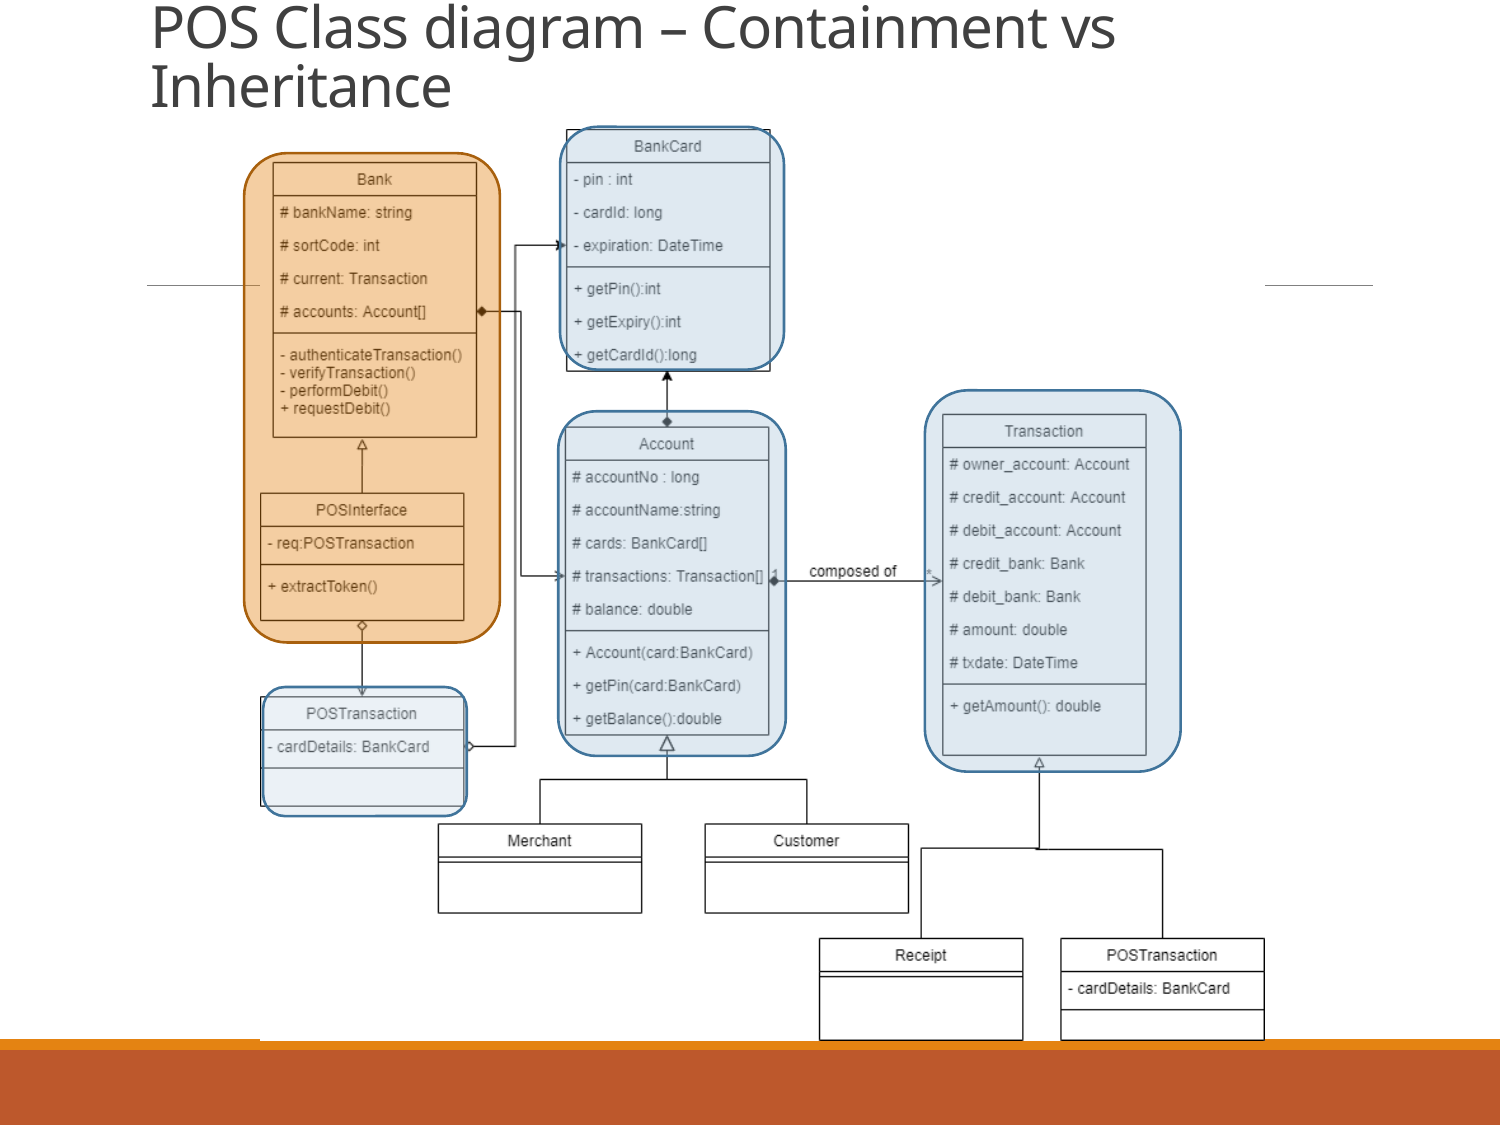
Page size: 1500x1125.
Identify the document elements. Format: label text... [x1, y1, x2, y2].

text_box [242, 164, 256, 632]
title POS Class diagram – Containment vs Inheritance [135, 47, 1373, 128]
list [259, 129, 1265, 1041]
